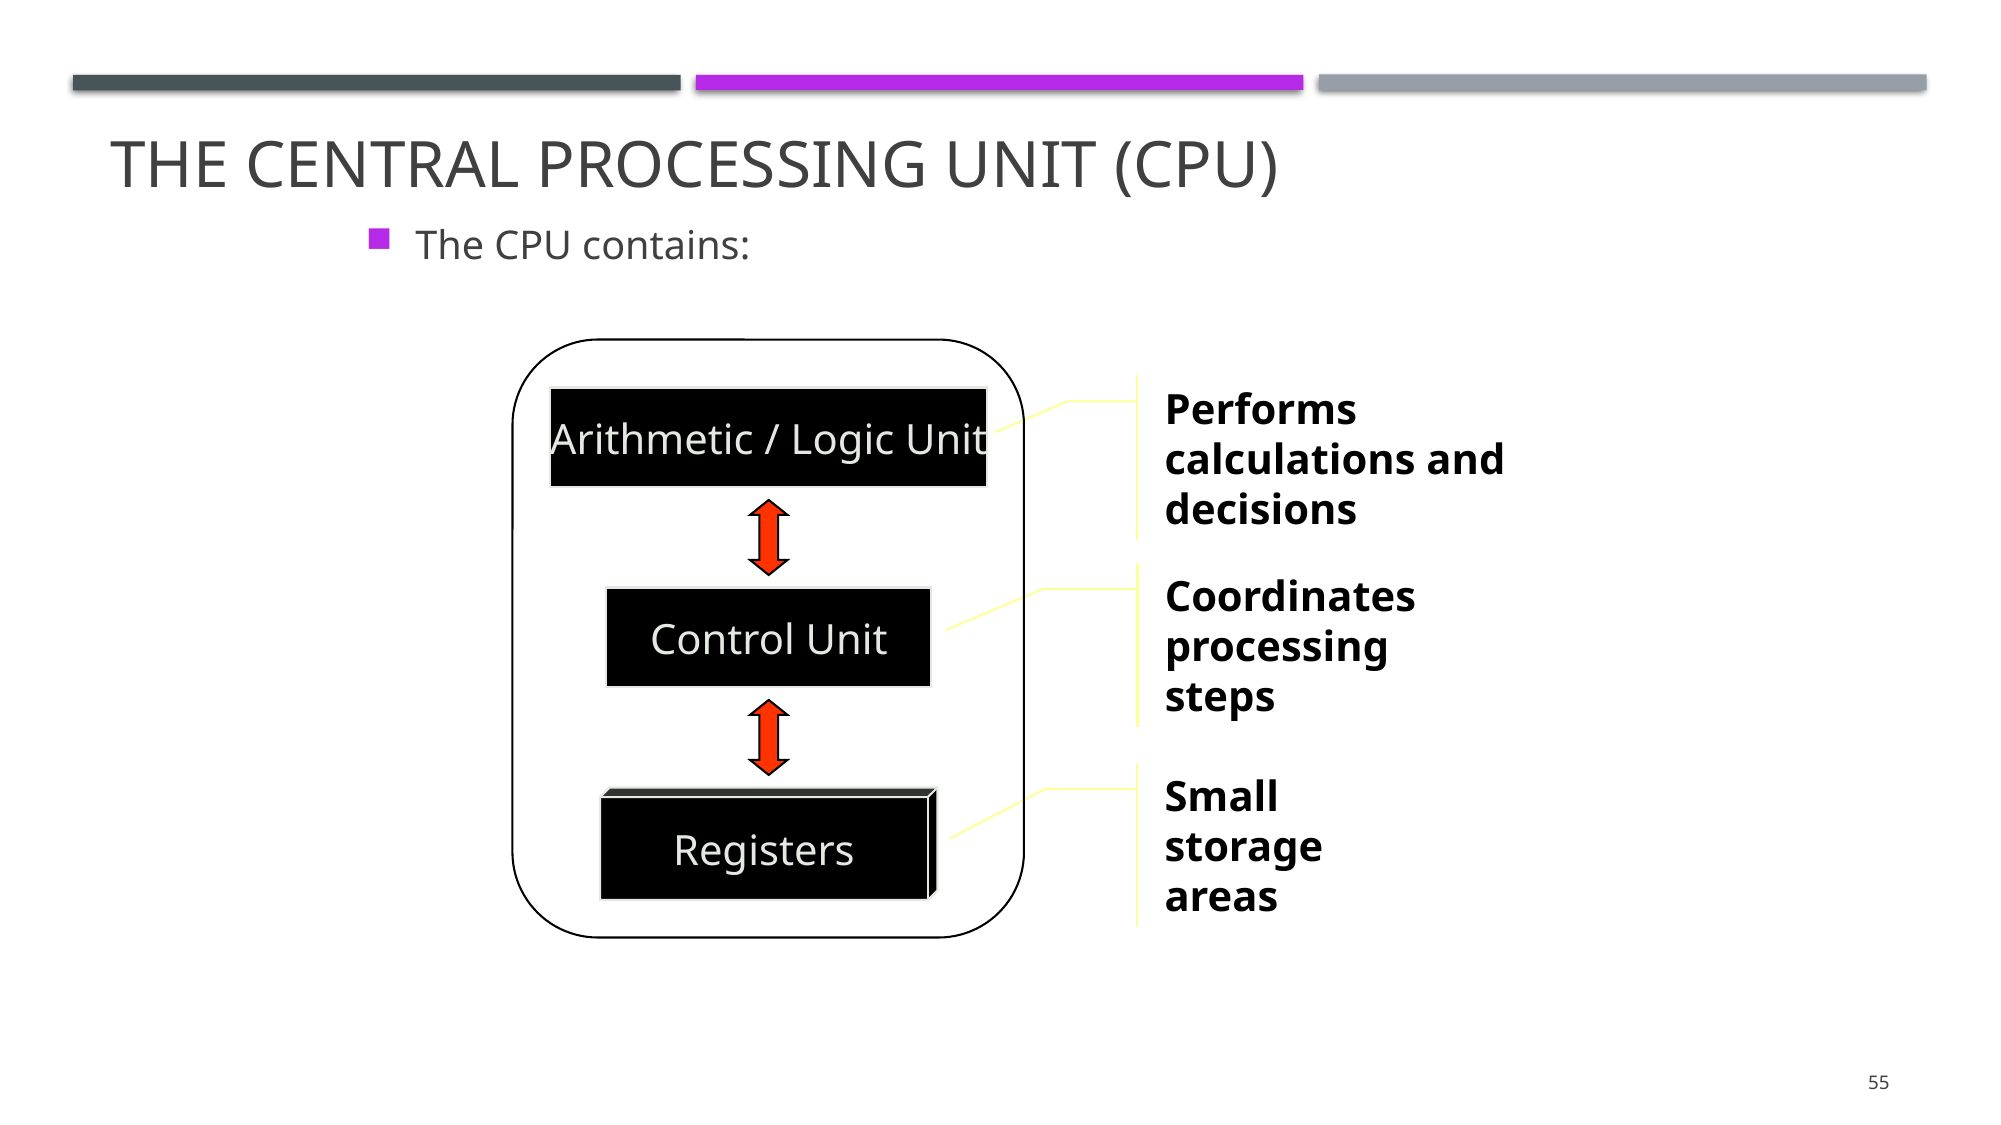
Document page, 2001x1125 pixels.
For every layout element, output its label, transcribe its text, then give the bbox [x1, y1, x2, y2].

text_box Small storage areas [1150, 763, 1443, 927]
list The CPU contains: [350, 207, 1713, 313]
title The Central Processing Unit (CPU) [95, 115, 1905, 208]
text_box [512, 339, 1024, 938]
text_box Performs calculations and decisions [1150, 375, 1587, 540]
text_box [749, 499, 788, 776]
slide_number 55 [1732, 1053, 1905, 1114]
text_box Coordinates processing steps [1150, 563, 1487, 727]
